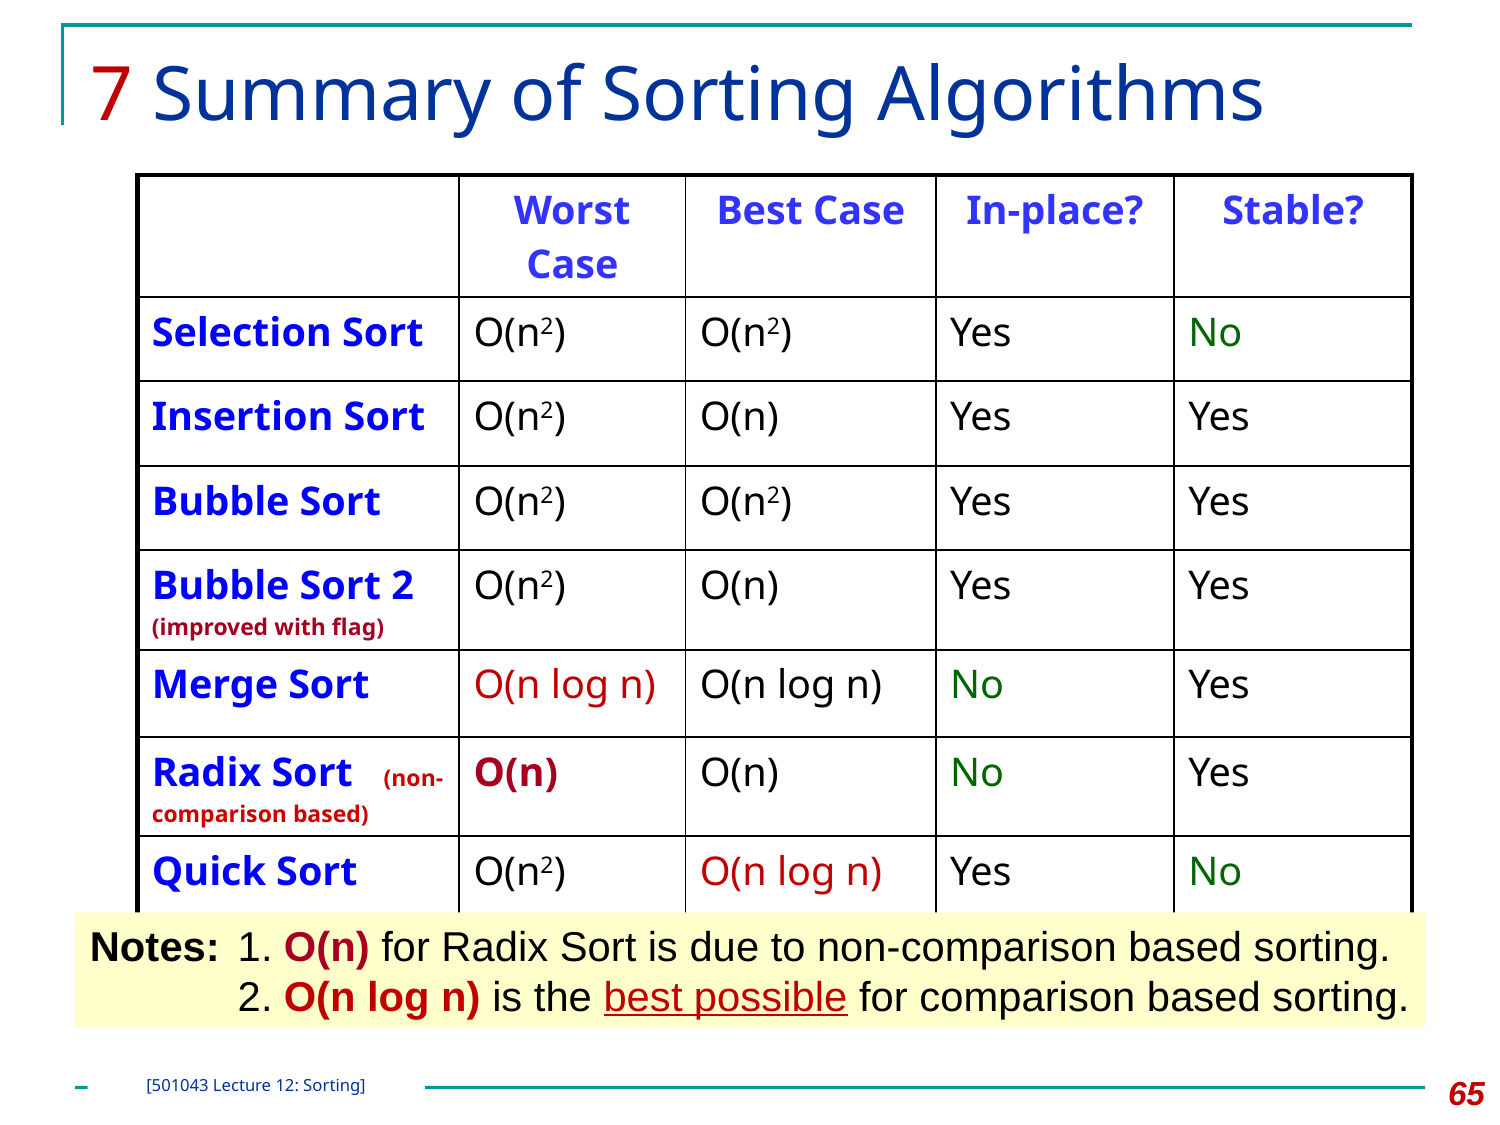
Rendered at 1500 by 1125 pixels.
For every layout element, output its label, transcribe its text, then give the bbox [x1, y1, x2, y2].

table_cell Yes [1175, 382, 1410, 465]
table_cell Merge Sort [140, 651, 458, 736]
table_cell O(n log n) [686, 651, 935, 736]
table_cell O(n log n) [460, 651, 685, 736]
table_cell O(n2) [460, 298, 685, 380]
table_cell Selection Sort [140, 298, 458, 380]
table_cell O(n log n) [686, 837, 935, 912]
table_cell No [937, 738, 1173, 835]
table_header In-place? [937, 177, 1173, 296]
table_cell O(n2) [460, 467, 685, 549]
table_header Worst Case [460, 177, 685, 296]
table_cell Yes [937, 298, 1173, 380]
table_cell O(n) [686, 382, 935, 465]
table_cell Radix Sort (non-comparison based) [140, 738, 458, 835]
table_cell No [1175, 298, 1410, 380]
text_box [501043 Lecture 12: Sorting] [87, 1074, 425, 1100]
table_cell Bubble Sort 2 (improved with flag) [140, 551, 458, 649]
table_cell O(n2) [686, 298, 935, 380]
table_cell Yes [937, 382, 1173, 465]
text_box Notes: 1. O(n) for Radix Sort is due to non-comparison based sorting. 2. O(n log n) is the best possible for comparison based sorting. [74, 912, 1425, 1028]
table_header Stable? [1175, 177, 1410, 296]
table_cell O(n) [686, 551, 935, 649]
table_cell O(n2) [460, 551, 685, 649]
table_cell Yes [1175, 738, 1410, 835]
table_cell Yes [1175, 467, 1410, 549]
table_cell Bubble Sort [140, 467, 458, 549]
slide_number 65 [1400, 1065, 1500, 1125]
table_cell No [937, 651, 1173, 736]
table_cell Yes [1175, 651, 1410, 736]
table_cell No [1175, 837, 1410, 912]
table_cell Insertion Sort [140, 382, 458, 465]
table_cell Yes [1175, 551, 1410, 649]
table_header [140, 177, 458, 296]
table_cell Yes [937, 837, 1173, 912]
table_cell Yes [937, 467, 1173, 549]
table_cell O(n) [460, 738, 685, 835]
table_cell Yes [937, 551, 1173, 649]
title 7 Summary of Sorting Algorithms [74, 37, 1426, 188]
table_cell O(n2) [686, 467, 935, 549]
table_cell Quick Sort [140, 837, 458, 912]
table_cell O(n2) [460, 837, 685, 912]
table_header Best Case [686, 177, 935, 296]
table_cell O(n) [686, 738, 935, 835]
table_cell O(n2) [460, 382, 685, 465]
